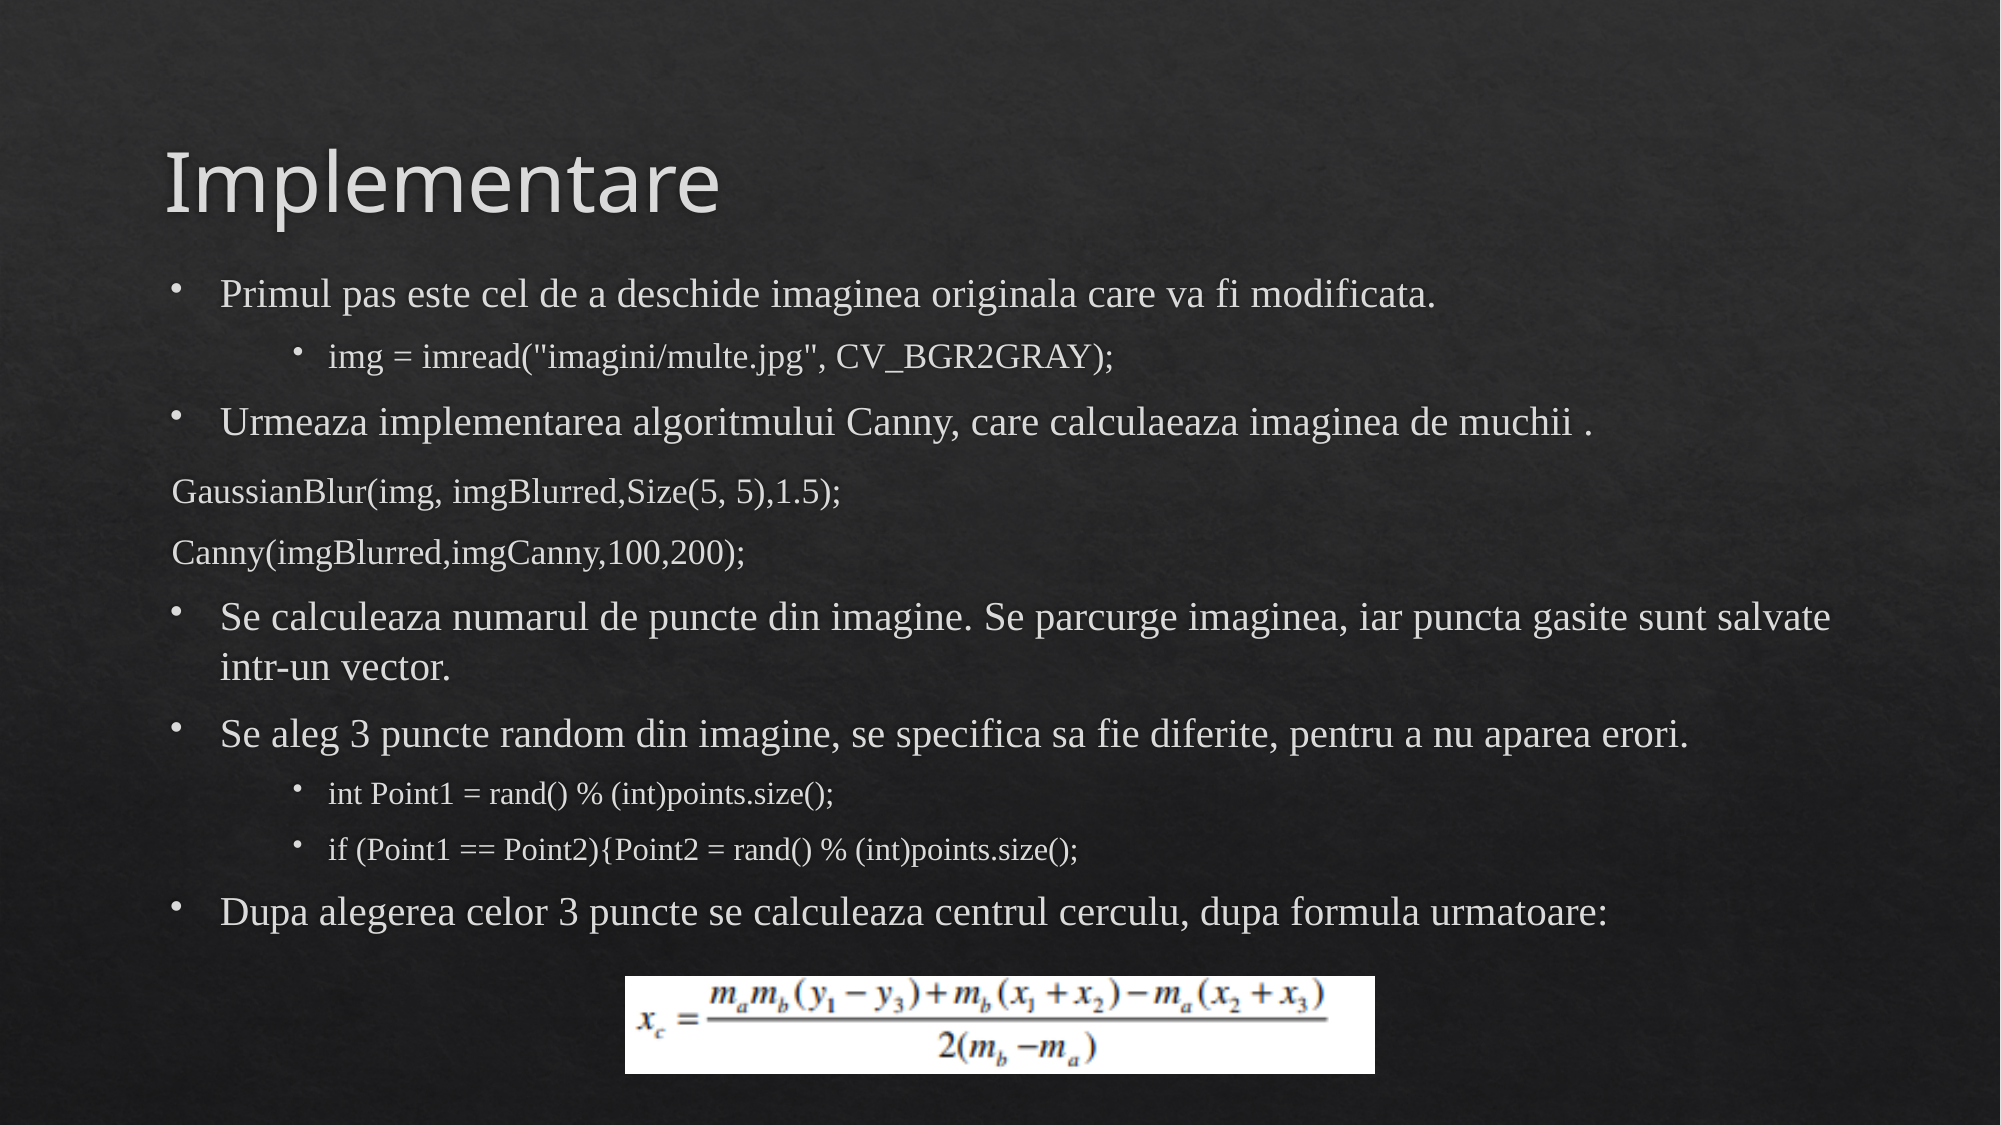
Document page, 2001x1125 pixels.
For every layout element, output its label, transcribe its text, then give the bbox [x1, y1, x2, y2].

title Implementare [149, 99, 1849, 255]
list Primul pas este cel de a deschide imaginea originala care va fi modificata. img = imread("imagini/multe.jpg", CV_BGR2GRAY); Urmeaza implementarea algoritmului Canny, care calculaeaza imaginea de muchii . GaussianBlur(img, imgBlurred,Size(5, 5),1.5); Canny(imgBlurred,imgCanny,100,200); Se calculeaza numarul de puncte din imagine. Se parcurge imaginea, iar puncta gasite sunt salvate intr-un vector. Se aleg 3 puncte random din imagine, se specifica sa fie diferite, pentru a nu aparea erori. int Point1 = rand() % (int)points.size(); if (Point1 == Point2){Point2 = rand() % (int)points.size(); Dupa alegerea celor 3 puncte se calculeaza centrul cerculu, dupa formula urmatoare: [150, 259, 1850, 1125]
picture [625, 976, 1375, 1074]
